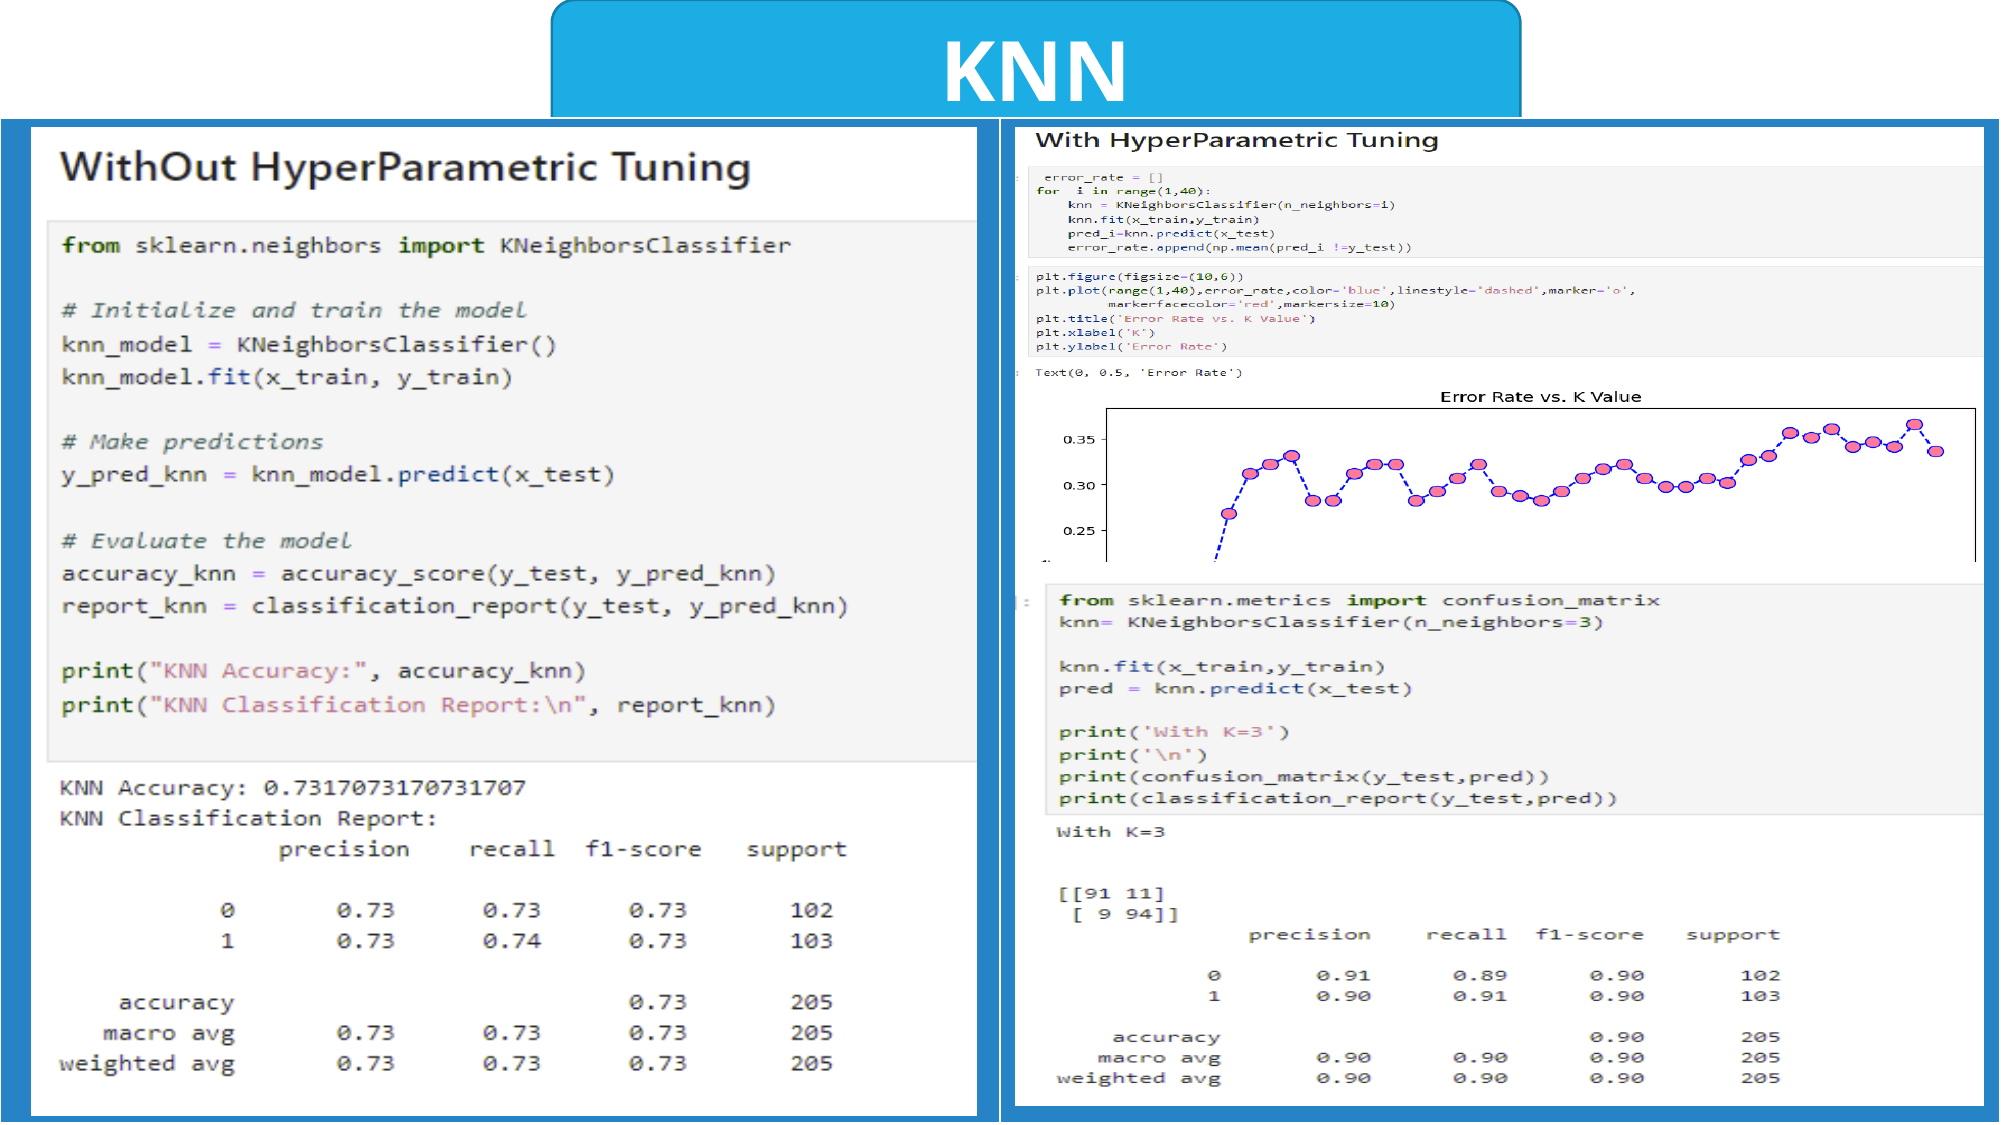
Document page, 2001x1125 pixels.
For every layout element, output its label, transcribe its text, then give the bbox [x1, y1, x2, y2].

picture [1014, 127, 1984, 1107]
text_box KNN [550, 0, 1522, 117]
table_header [1, 119, 999, 1122]
picture [31, 127, 977, 1116]
table_header [1001, 119, 1999, 1122]
